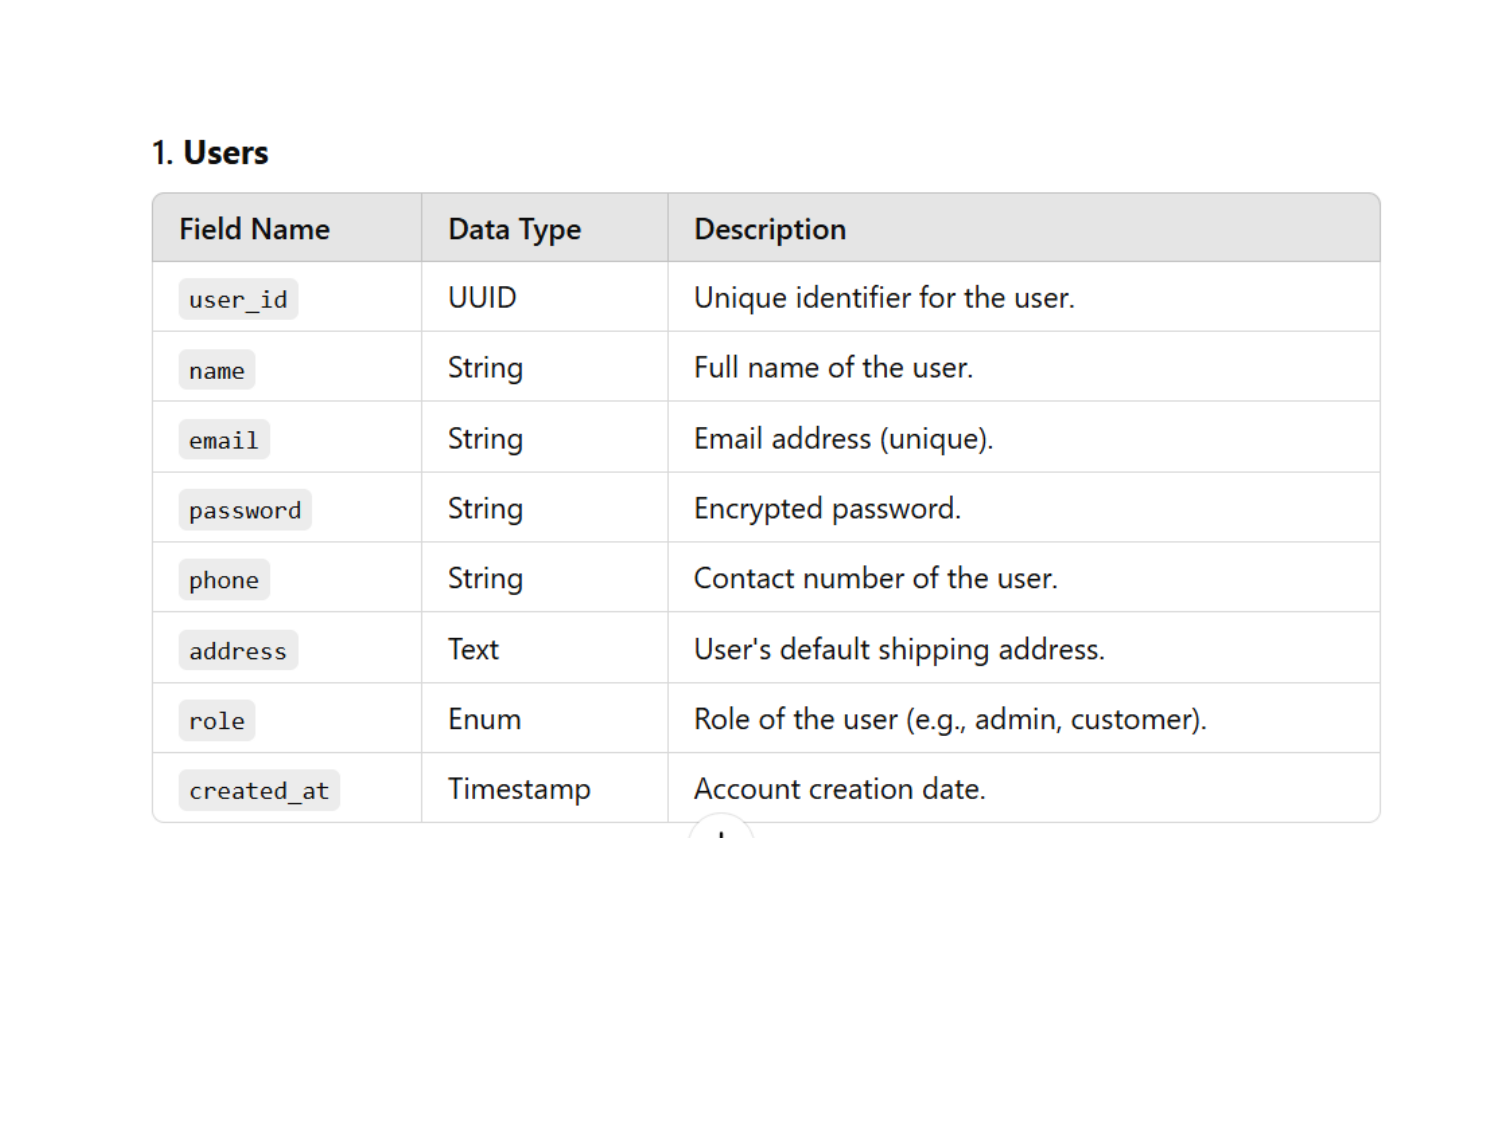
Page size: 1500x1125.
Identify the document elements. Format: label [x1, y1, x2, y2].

picture [124, 124, 1401, 838]
